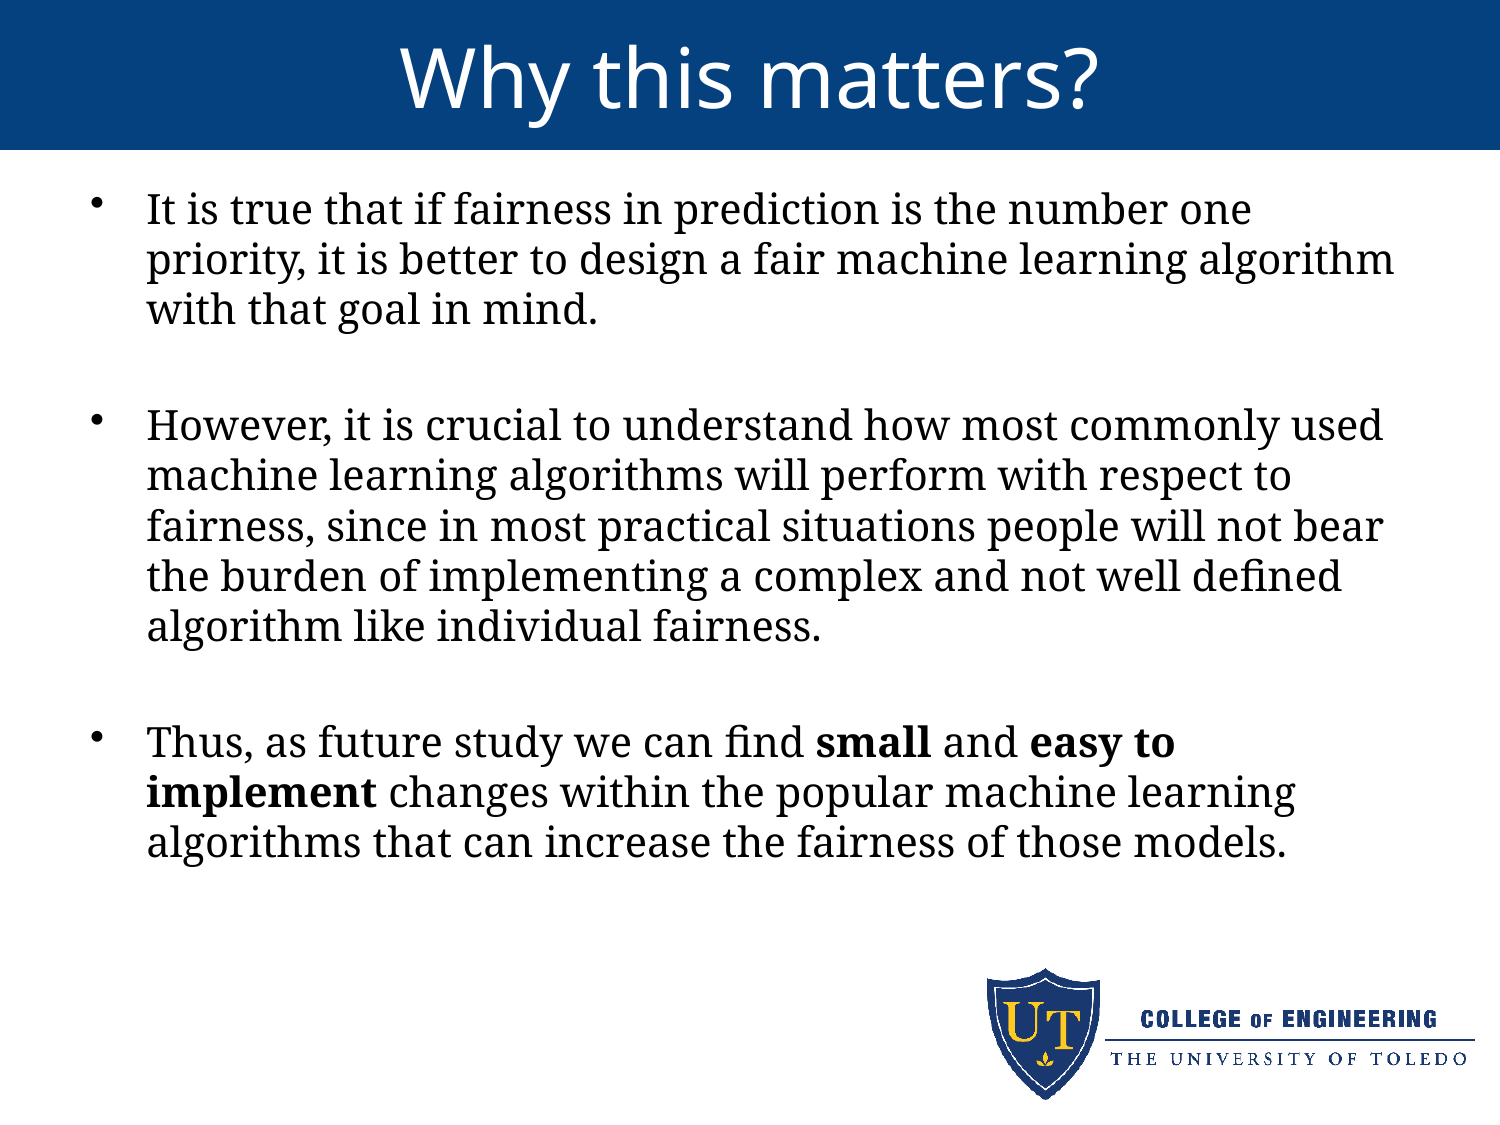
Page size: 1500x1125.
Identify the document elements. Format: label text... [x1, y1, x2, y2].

list It is true that if fairness in prediction is the number one priority, it is better to design a fair machine learning algorithm with that goal in mind. However, it is crucial to understand how most commonly used machine learning algorithms will perform with respect to fairness, since in most practical situations people will not bear the burden of implementing a complex and not well defined algorithm like individual fairness. Thus, as future study we can find small and easy to implement changes within the popular machine learning algorithms that can increase the fairness of those models. [75, 174, 1425, 936]
picture [987, 968, 1475, 1101]
title Why this matters? [75, 0, 1425, 150]
